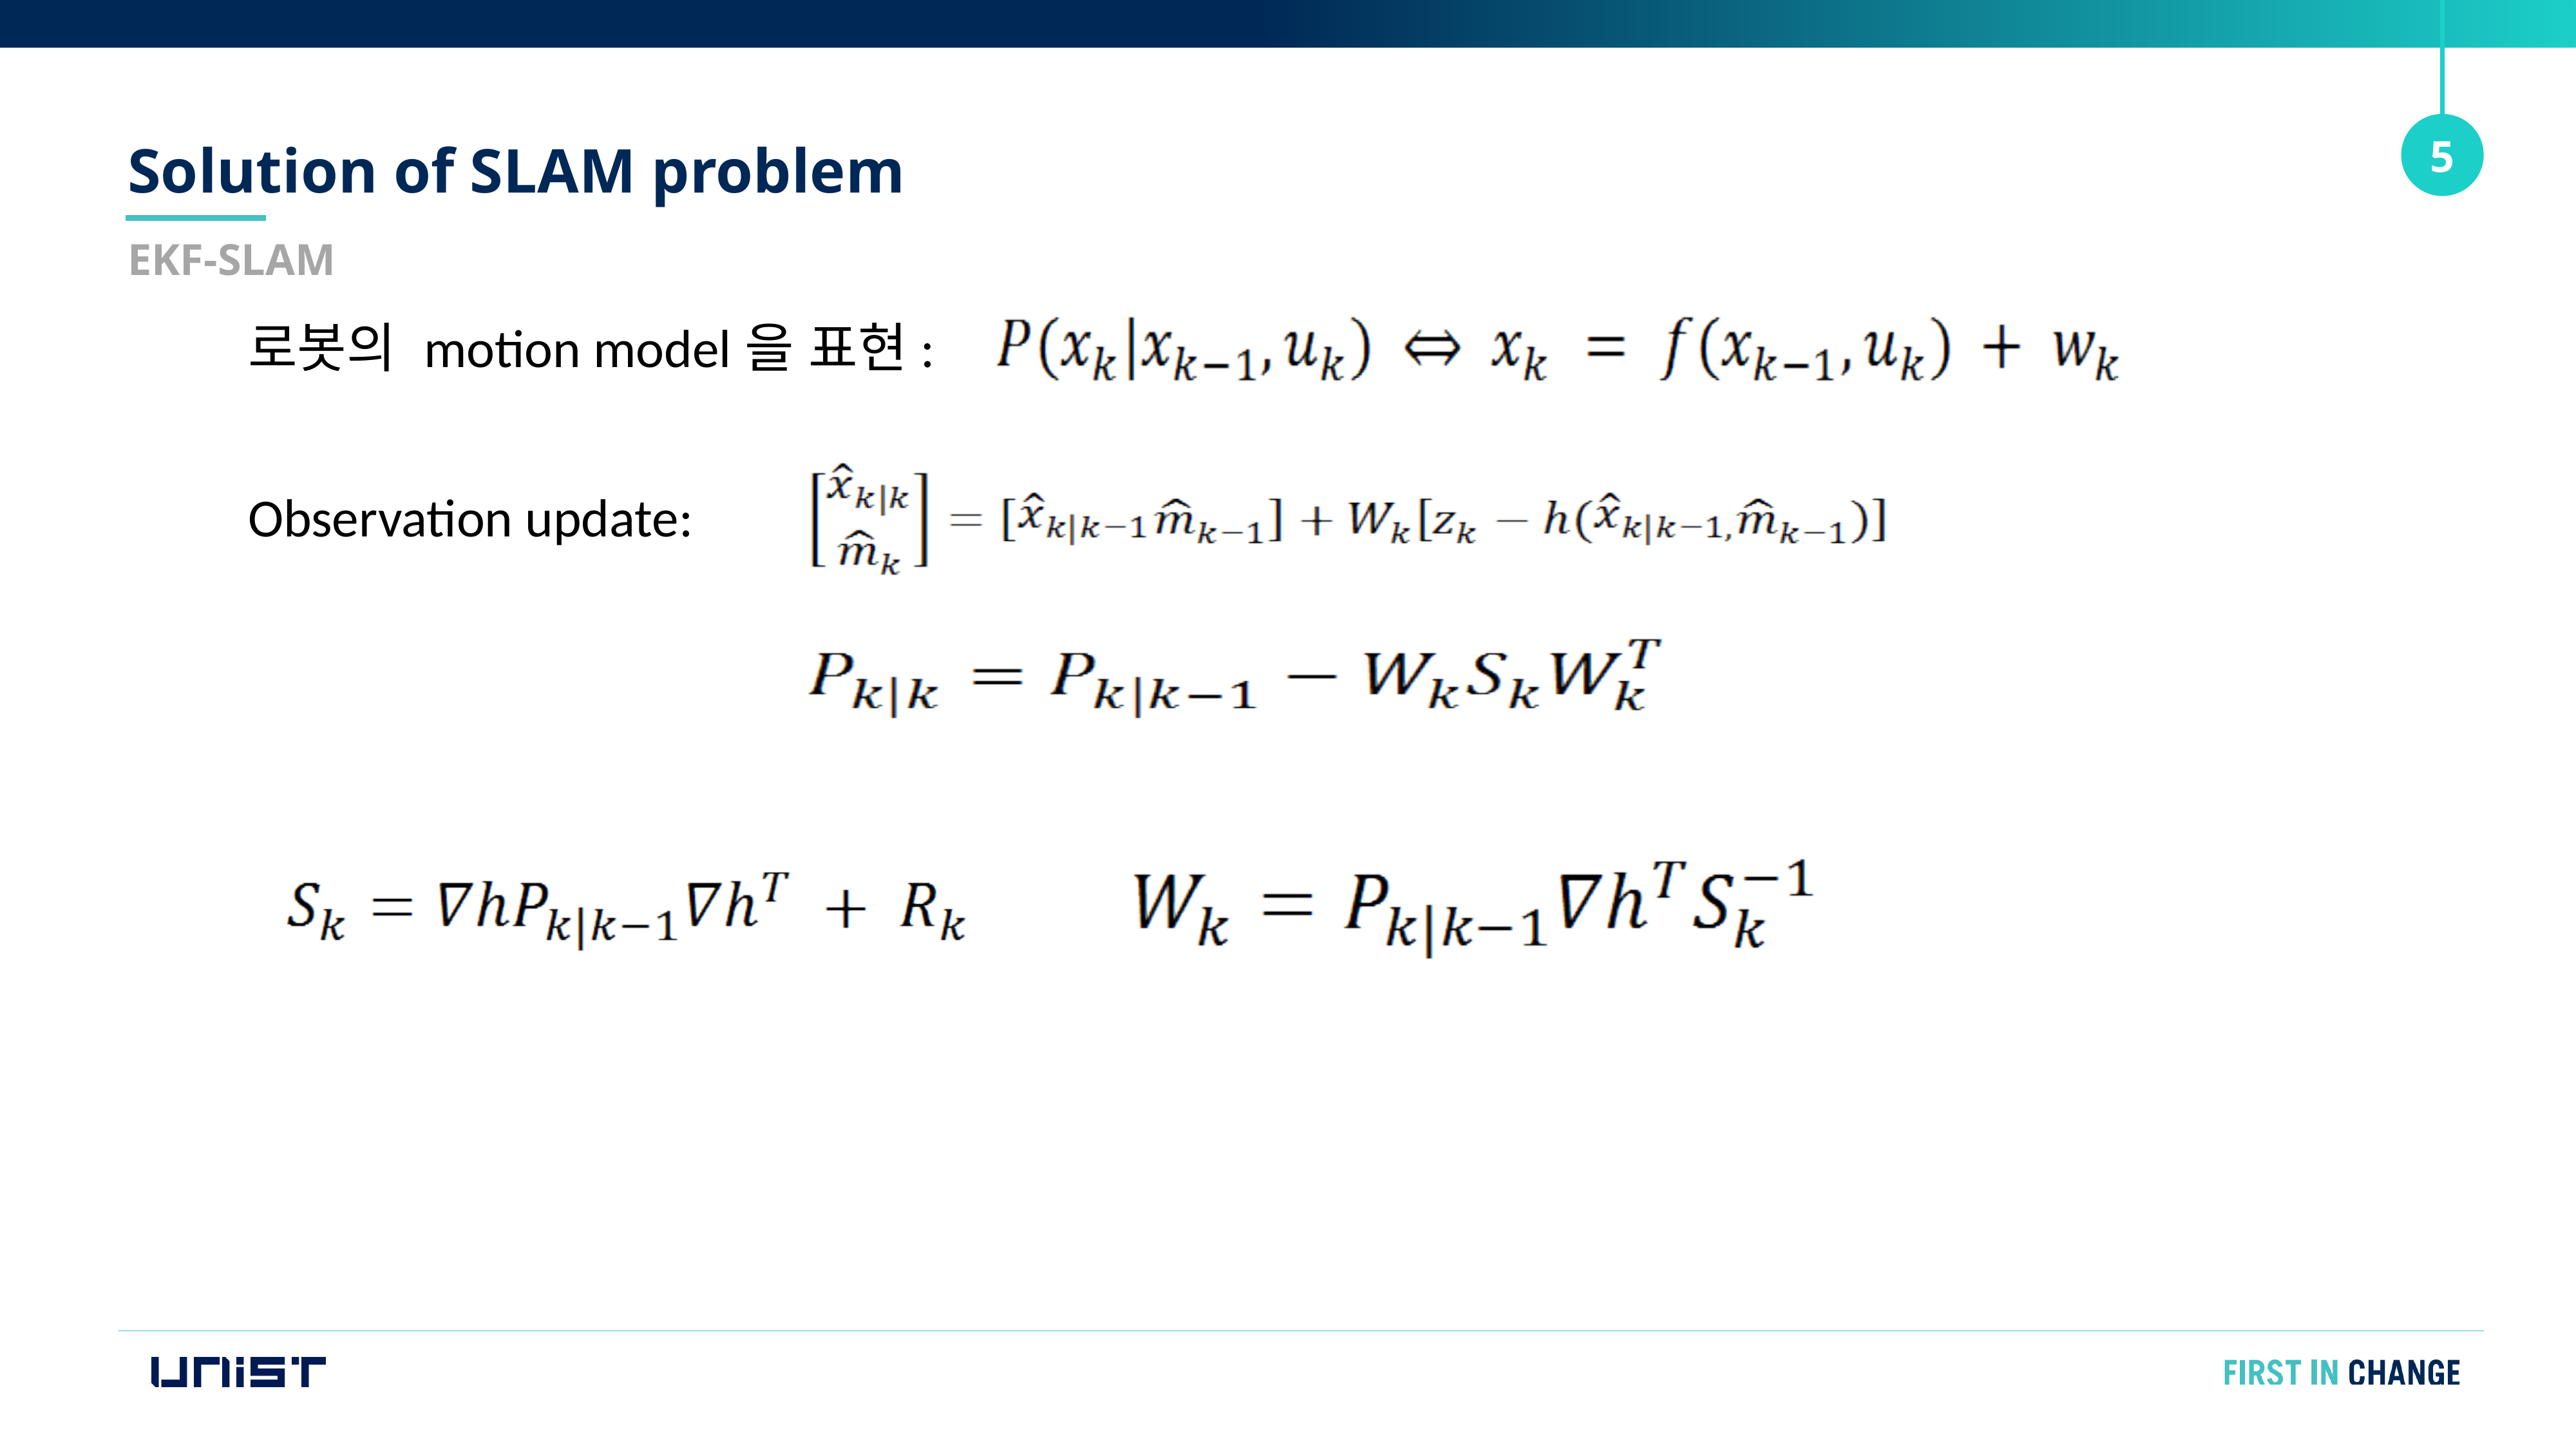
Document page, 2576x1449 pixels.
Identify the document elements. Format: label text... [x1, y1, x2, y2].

text_box 로봇의 motion model을 표현: Observation update: [238, 316, 2074, 1321]
picture [151, 1357, 326, 1387]
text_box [118, 128, 982, 290]
picture [996, 301, 2127, 426]
picture [1131, 853, 1819, 978]
picture [808, 462, 1891, 585]
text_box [0, 0, 2576, 196]
picture [287, 867, 972, 965]
picture [2224, 1359, 2460, 1385]
picture [808, 634, 1668, 732]
